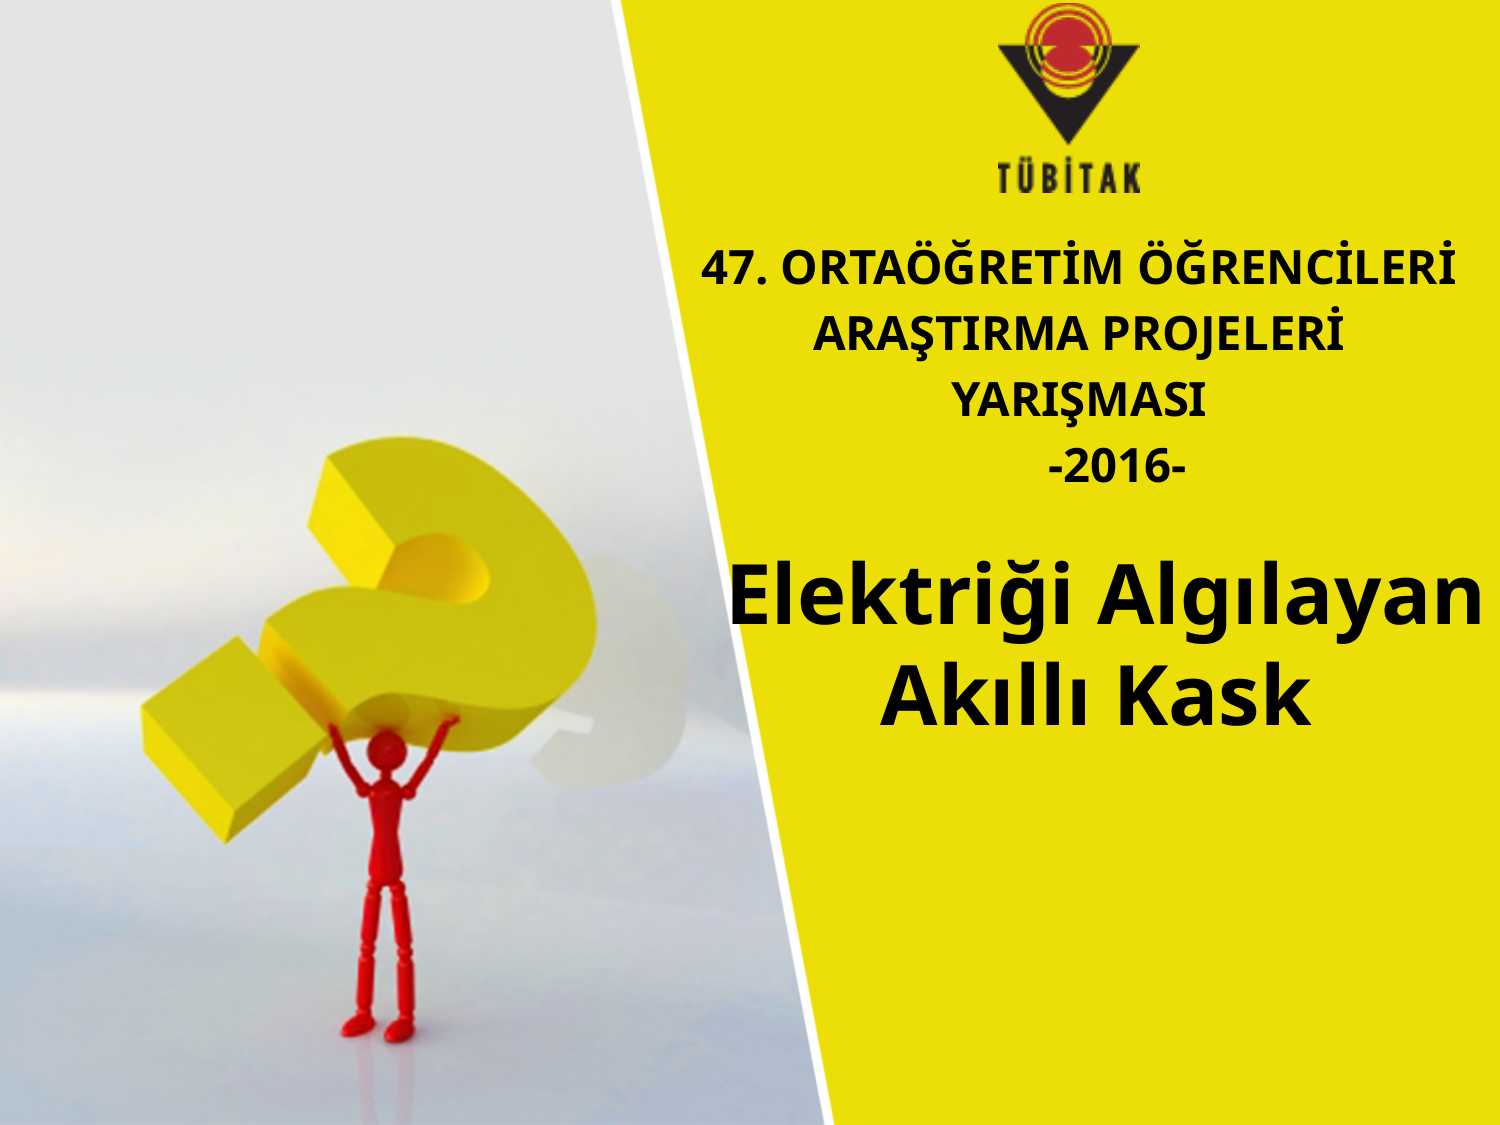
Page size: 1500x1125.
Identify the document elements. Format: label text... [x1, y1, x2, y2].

text_box Elektriği Algılayan Akıllı Kask [643, 534, 1500, 749]
picture [0, 0, 1500, 1125]
text_box 47. ORTAÖĞRETİM ÖĞRENCİLERİ ARAŞTIRMA PROJELERİ YARIŞMASI -2016- [679, 127, 1492, 510]
